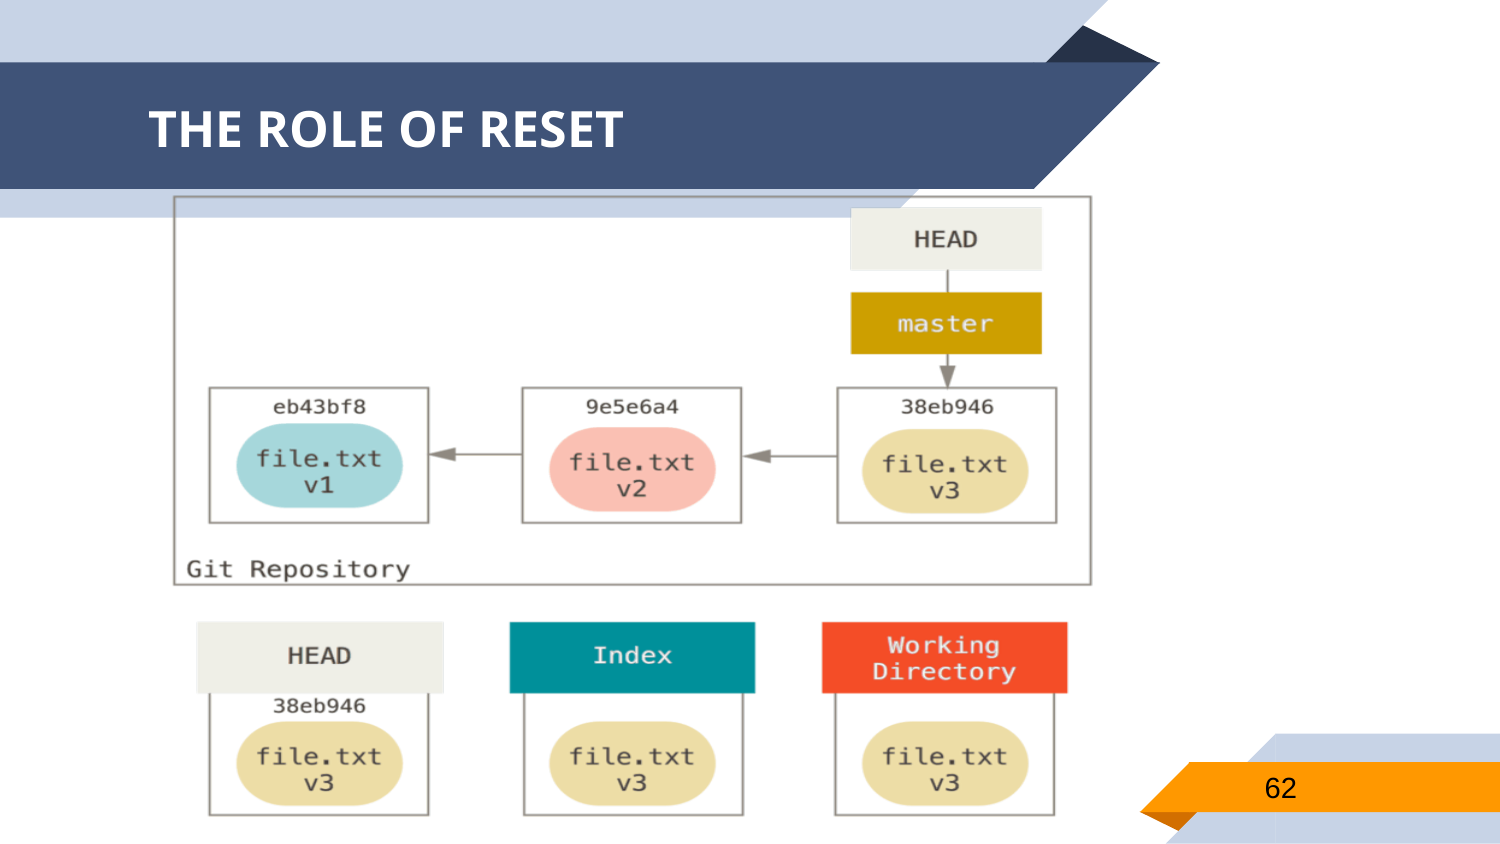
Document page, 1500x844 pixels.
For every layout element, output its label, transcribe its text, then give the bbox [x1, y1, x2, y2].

picture [149, 178, 1113, 844]
slide_number 62 [1249, 760, 1494, 813]
title THE ROLE OF RESET [133, 64, 1035, 190]
